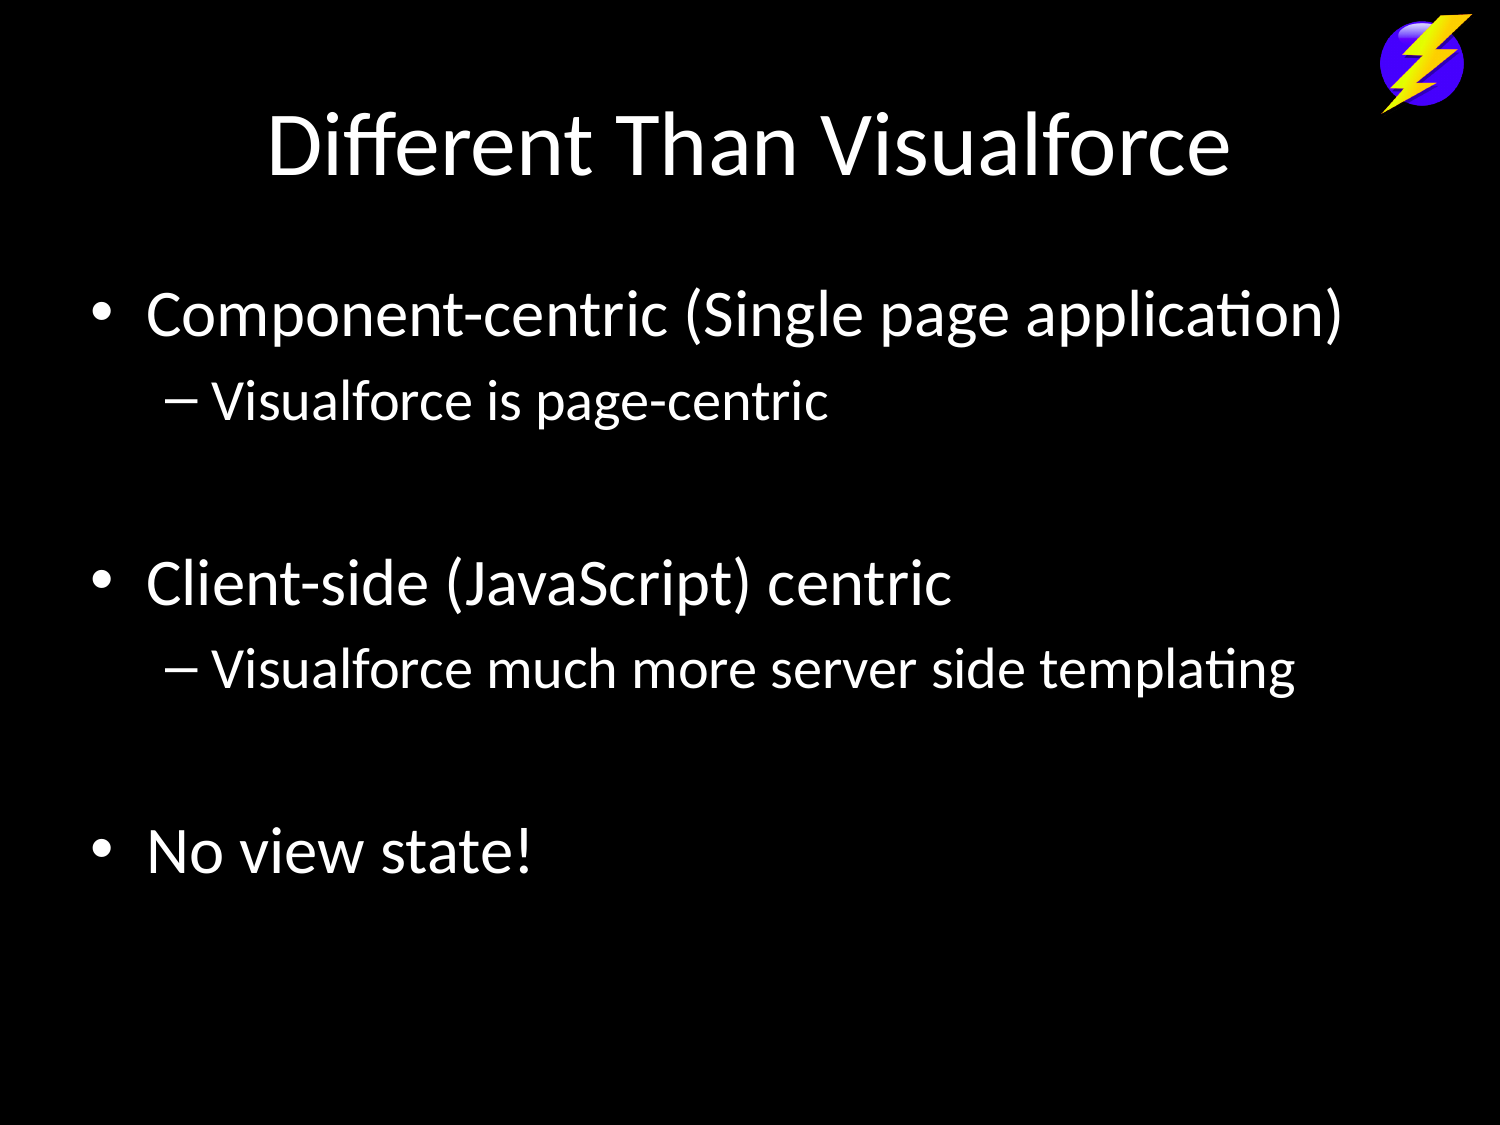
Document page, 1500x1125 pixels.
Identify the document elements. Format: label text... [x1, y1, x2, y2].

title Different Than Visualforce [75, 45, 1425, 233]
picture [1379, 14, 1474, 117]
list Component-centric (Single page application) Visualforce is page-centric Client-side (JavaScript) centric Visualforce much more server side templating No view state! [75, 262, 1425, 1005]
